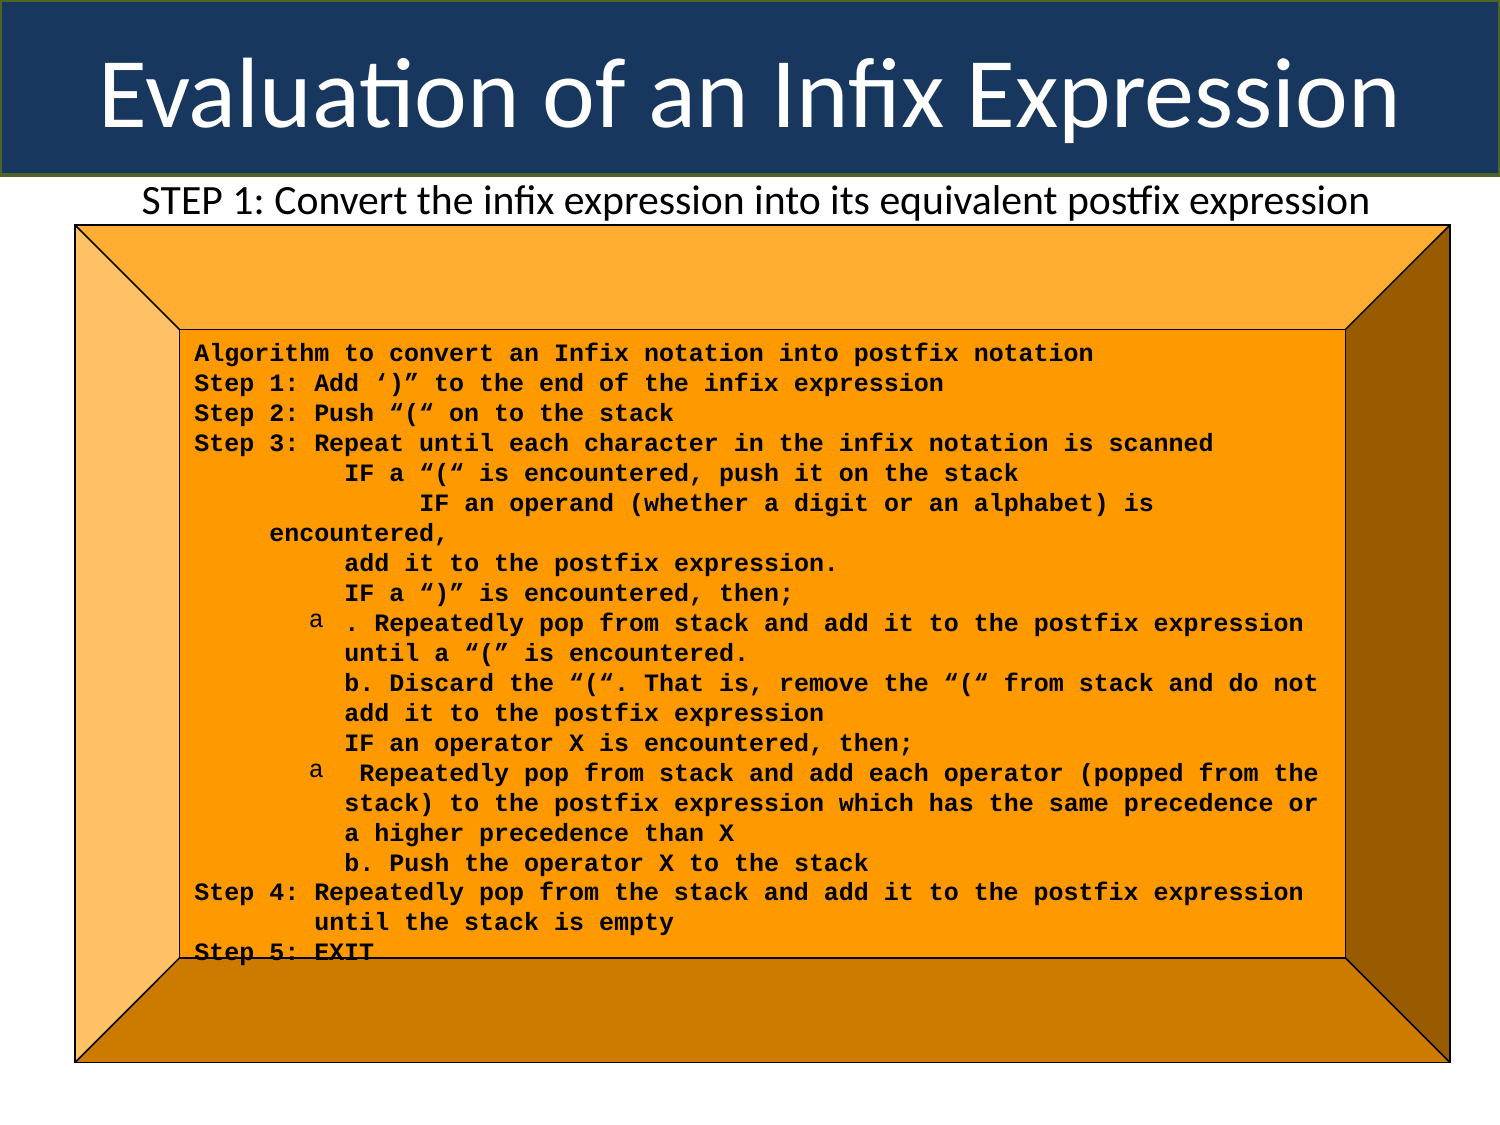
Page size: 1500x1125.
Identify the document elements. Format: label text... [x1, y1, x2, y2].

text_box STEP 1: Convert the infix expression into its equivalent postfix expression [87, 174, 1425, 269]
text_box Algorithm to convert an Infix notation into postfix notation Step 1: Add ‘)” to the end of the infix expression Step 2: Push “(“ on to the stack Step 3: Repeat until each character in the infix notation is scanned IF a “(“ is encountered, push it on the stack IF an operand (whether a digit or an alphabet) is encountered, add it to the postfix expression. IF a “)” is encountered, then; . Repeatedly pop from stack and add it to the postfix expression until a “(” is encountered. b. Discard the “(“. That is, remove the “(“ from stack and do not add it to the postfix expression IF an operator X is encountered, then; Repeatedly pop from stack and add each operator (popped from the stack) to the postfix expression which has the same precedence or a higher precedence than X b. Push the operator X to the stack Step 4: Repeatedly pop from the stack and add it to the postfix expression until the stack is empty Step 5: EXIT [75, 224, 1450, 1063]
text_box Evaluation of an Infix Expression [0, 0, 1500, 177]
